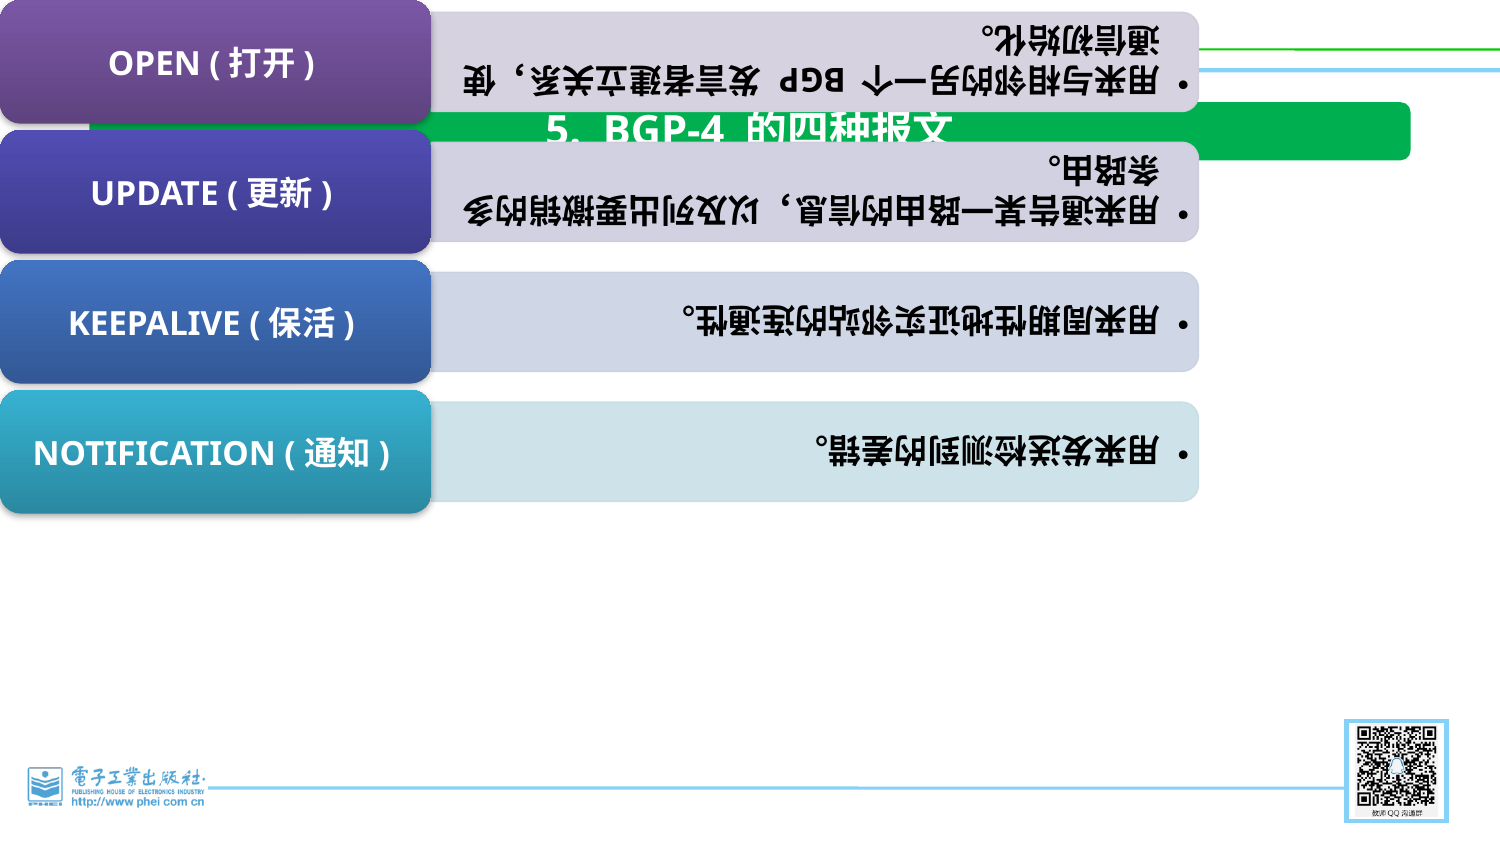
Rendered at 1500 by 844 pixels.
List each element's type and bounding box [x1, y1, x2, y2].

picture [23, 764, 208, 809]
text_box [89, 102, 1411, 161]
text_box [158, 186, 1358, 701]
text_box [151, 260, 155, 270]
picture [1355, 724, 1438, 817]
